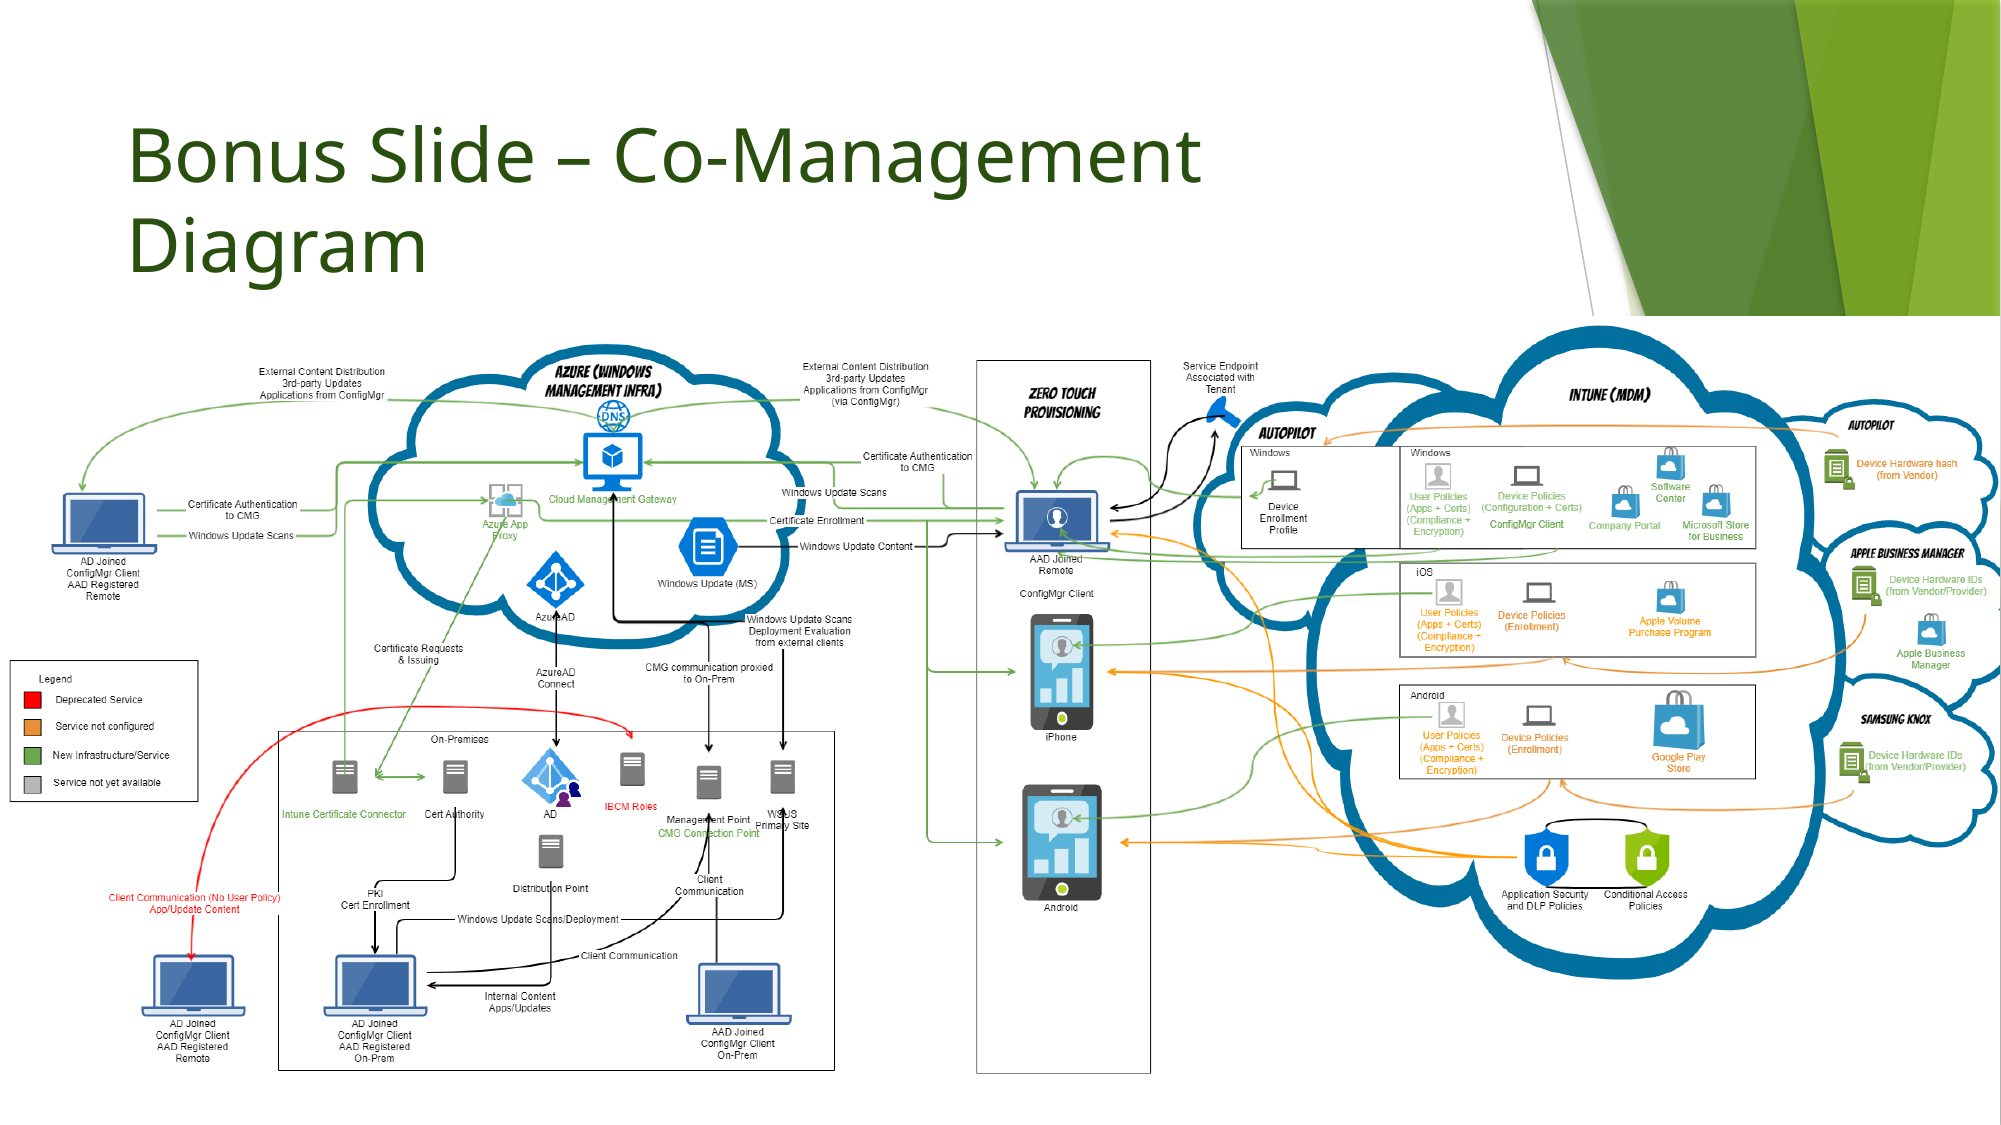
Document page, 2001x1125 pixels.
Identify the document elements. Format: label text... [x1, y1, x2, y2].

title Bonus Slide – Co-Management Diagram [111, 99, 1522, 315]
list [0, 316, 2000, 1125]
